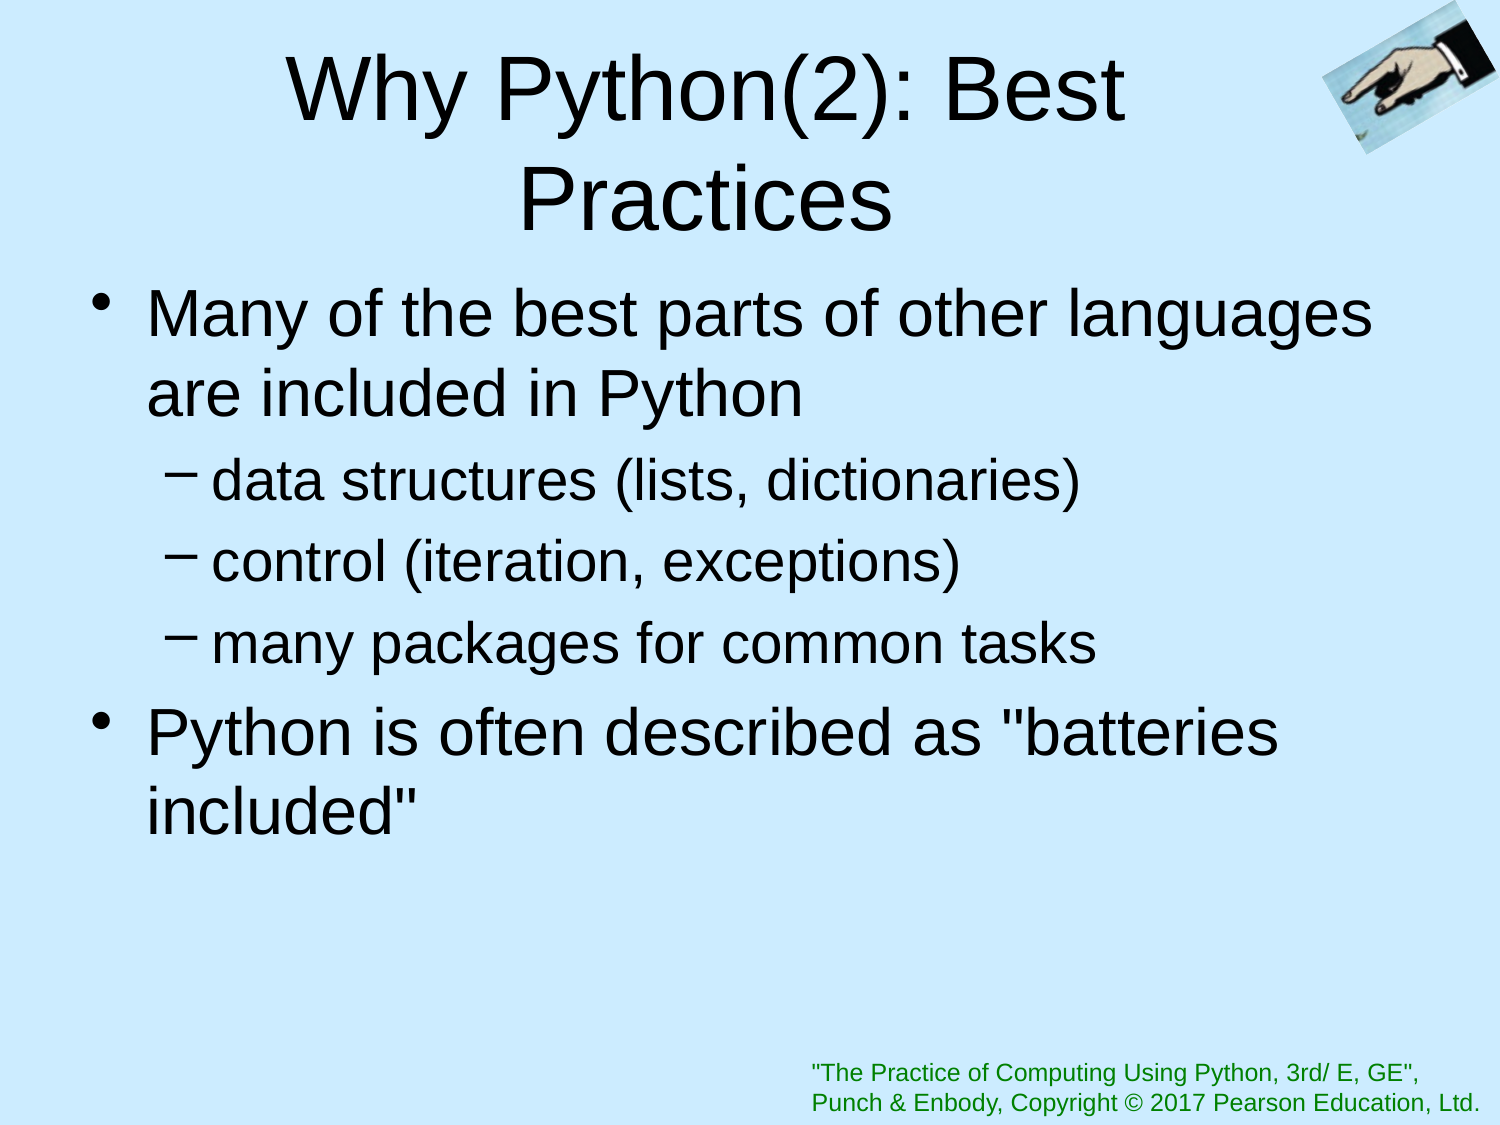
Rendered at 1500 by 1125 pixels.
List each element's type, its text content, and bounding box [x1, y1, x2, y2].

title Why Python(2): Best Practices [75, 45, 1338, 233]
picture [1338, 0, 1499, 154]
list Many of the best parts of other languages are included in Python data structures (lists, dictionaries) control (iteration, exceptions) many packages for common tasks Python is often described as "batteries included" [75, 262, 1425, 1005]
